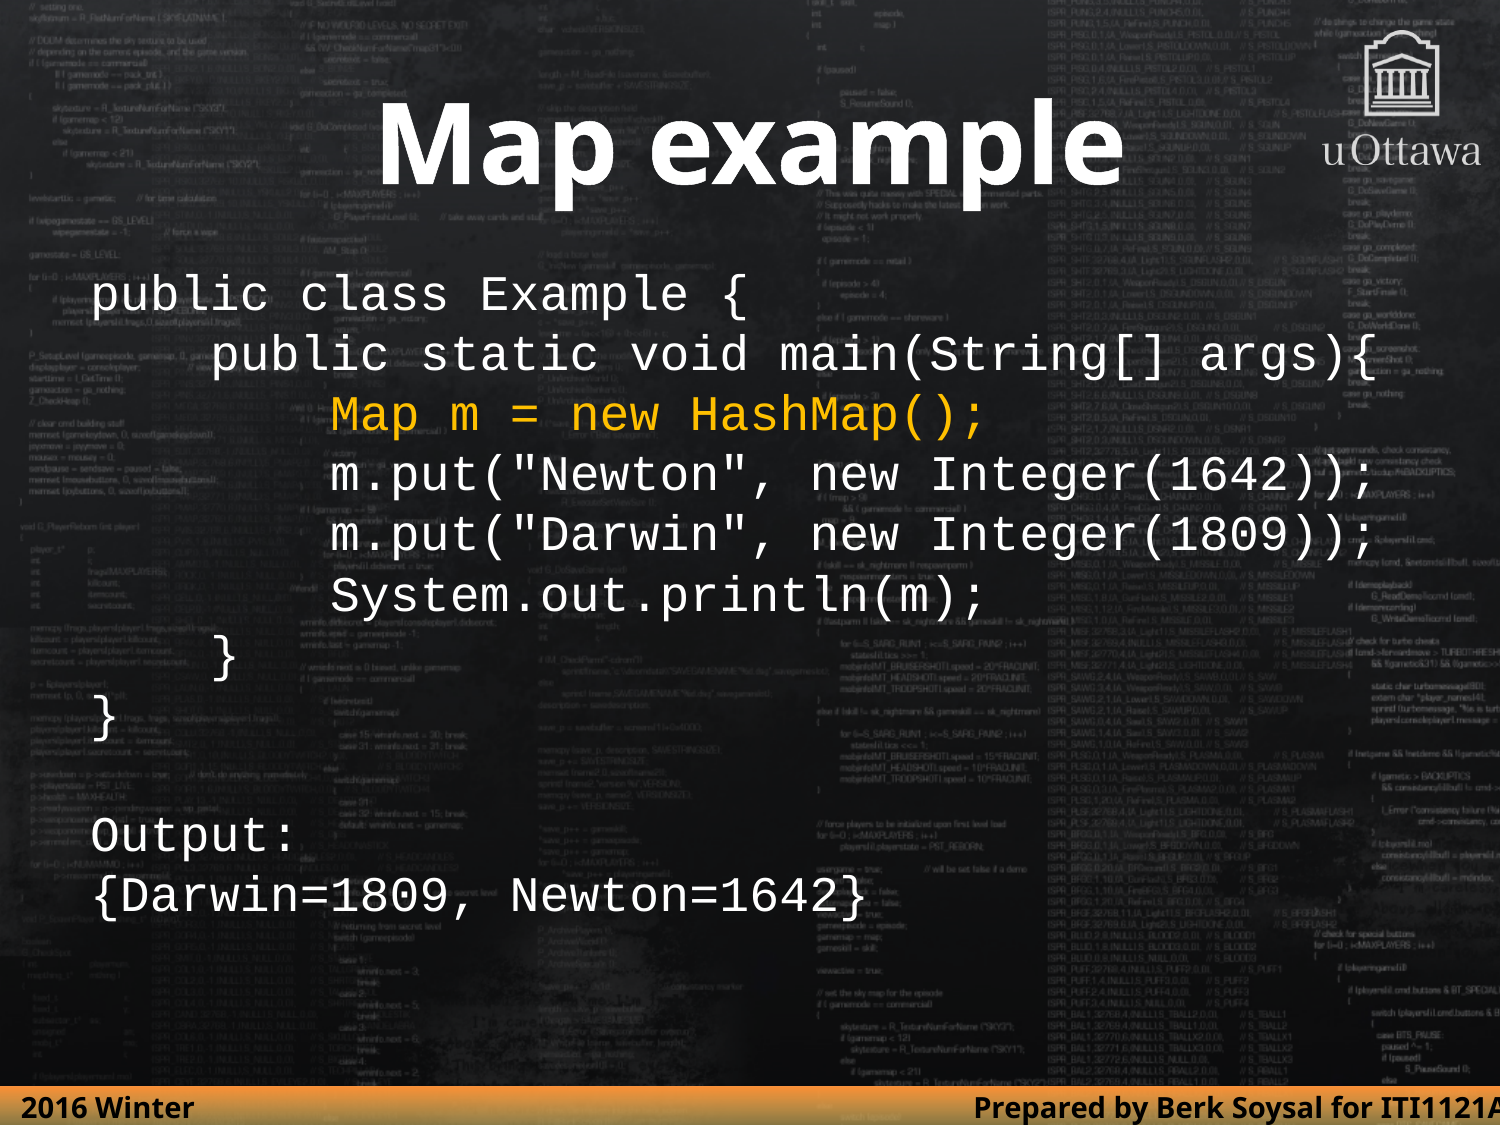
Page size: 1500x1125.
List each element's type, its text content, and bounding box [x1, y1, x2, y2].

text_box 2016 Winter Prepared by Berk Soysal for ITI1121A [5, 1082, 1500, 1125]
list public class Example { public static void main(String[] args){ Map m = new HashMap(); m.put("Newton", new Integer(1642)); m.put("Darwin", new Integer(1809)); System.out.println(m); } } Output: {Darwin=1809, Newton=1642} [75, 262, 1425, 1025]
text_box [0, 1086, 5, 1125]
title Map example [75, 45, 1425, 233]
picture [0, 0, 1500, 1086]
